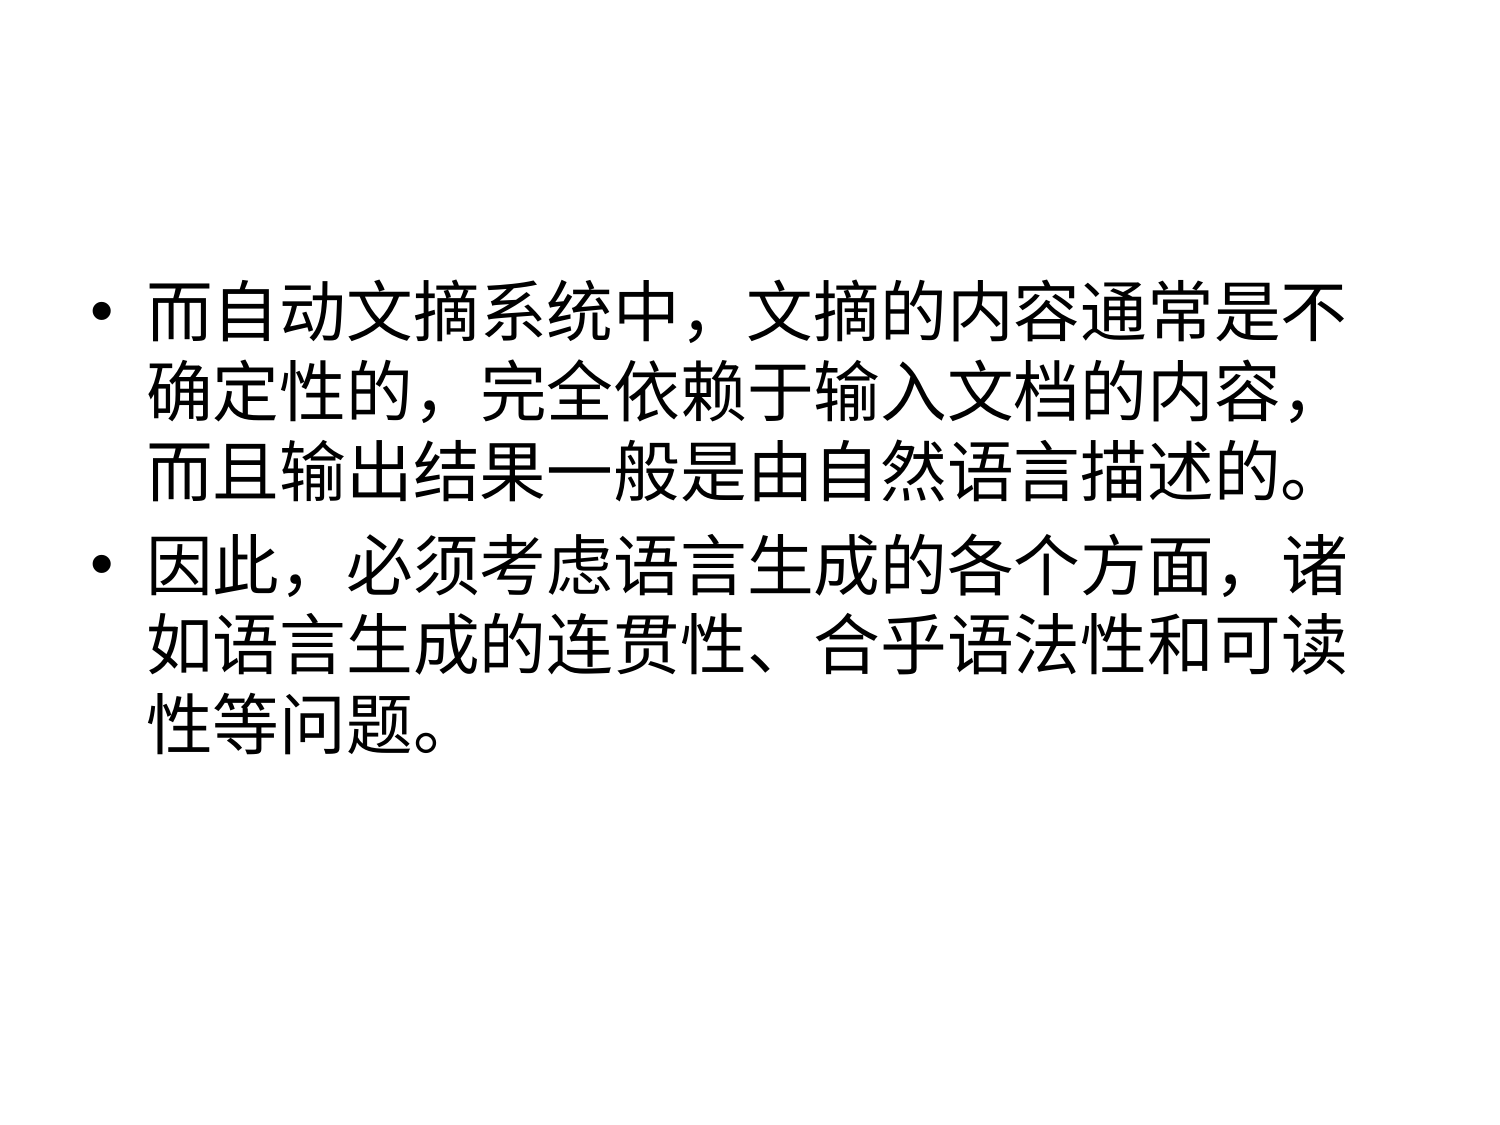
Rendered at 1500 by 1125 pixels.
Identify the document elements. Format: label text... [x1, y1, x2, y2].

list 而自动文摘系统中，文摘的内容通常是不确定性的，完全依赖于输入文档的内容，而且输出结果一般是由自然语言描述的。 因此，必须考虑语言生成的各个方面，诸如语言生成的连贯性、合乎语法性和可读性等问题。 [75, 262, 1425, 1005]
